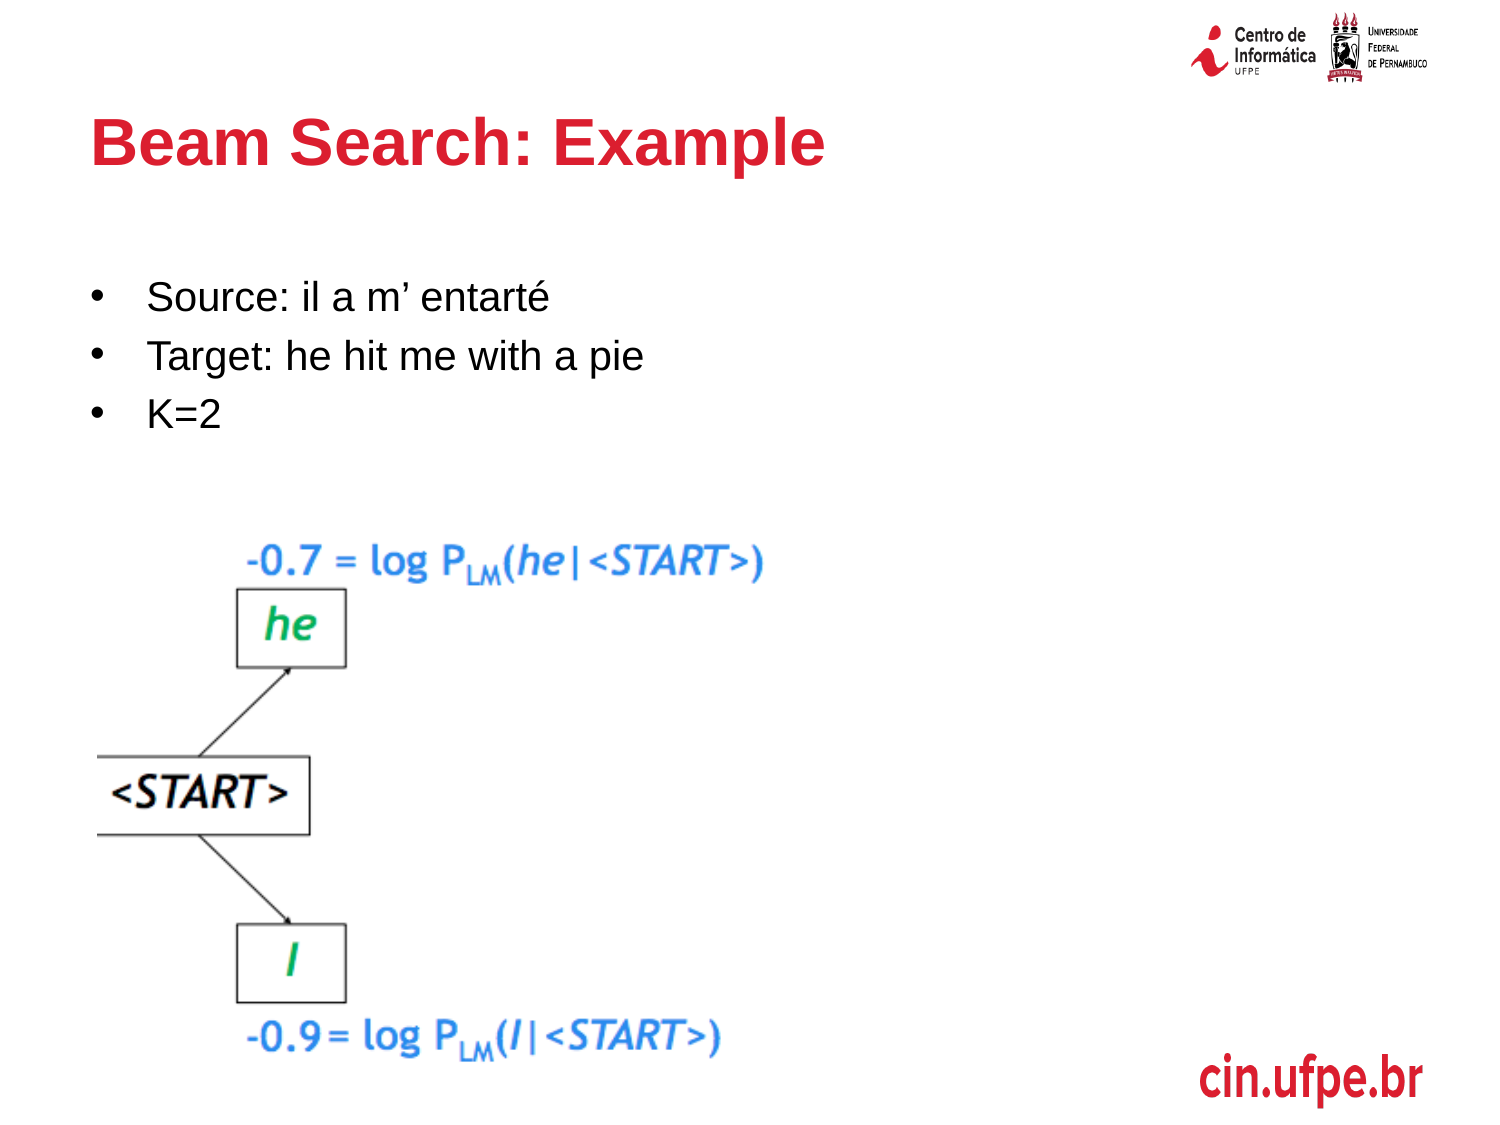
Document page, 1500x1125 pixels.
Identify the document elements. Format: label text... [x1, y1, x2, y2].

picture [97, 463, 789, 1074]
picture [1175, 0, 1442, 106]
list Source: il a m’ entarté Target: he hit me with a pie K=2 [75, 262, 1425, 1005]
title Beam Search: Example [75, 45, 1425, 233]
picture [1198, 1045, 1425, 1109]
